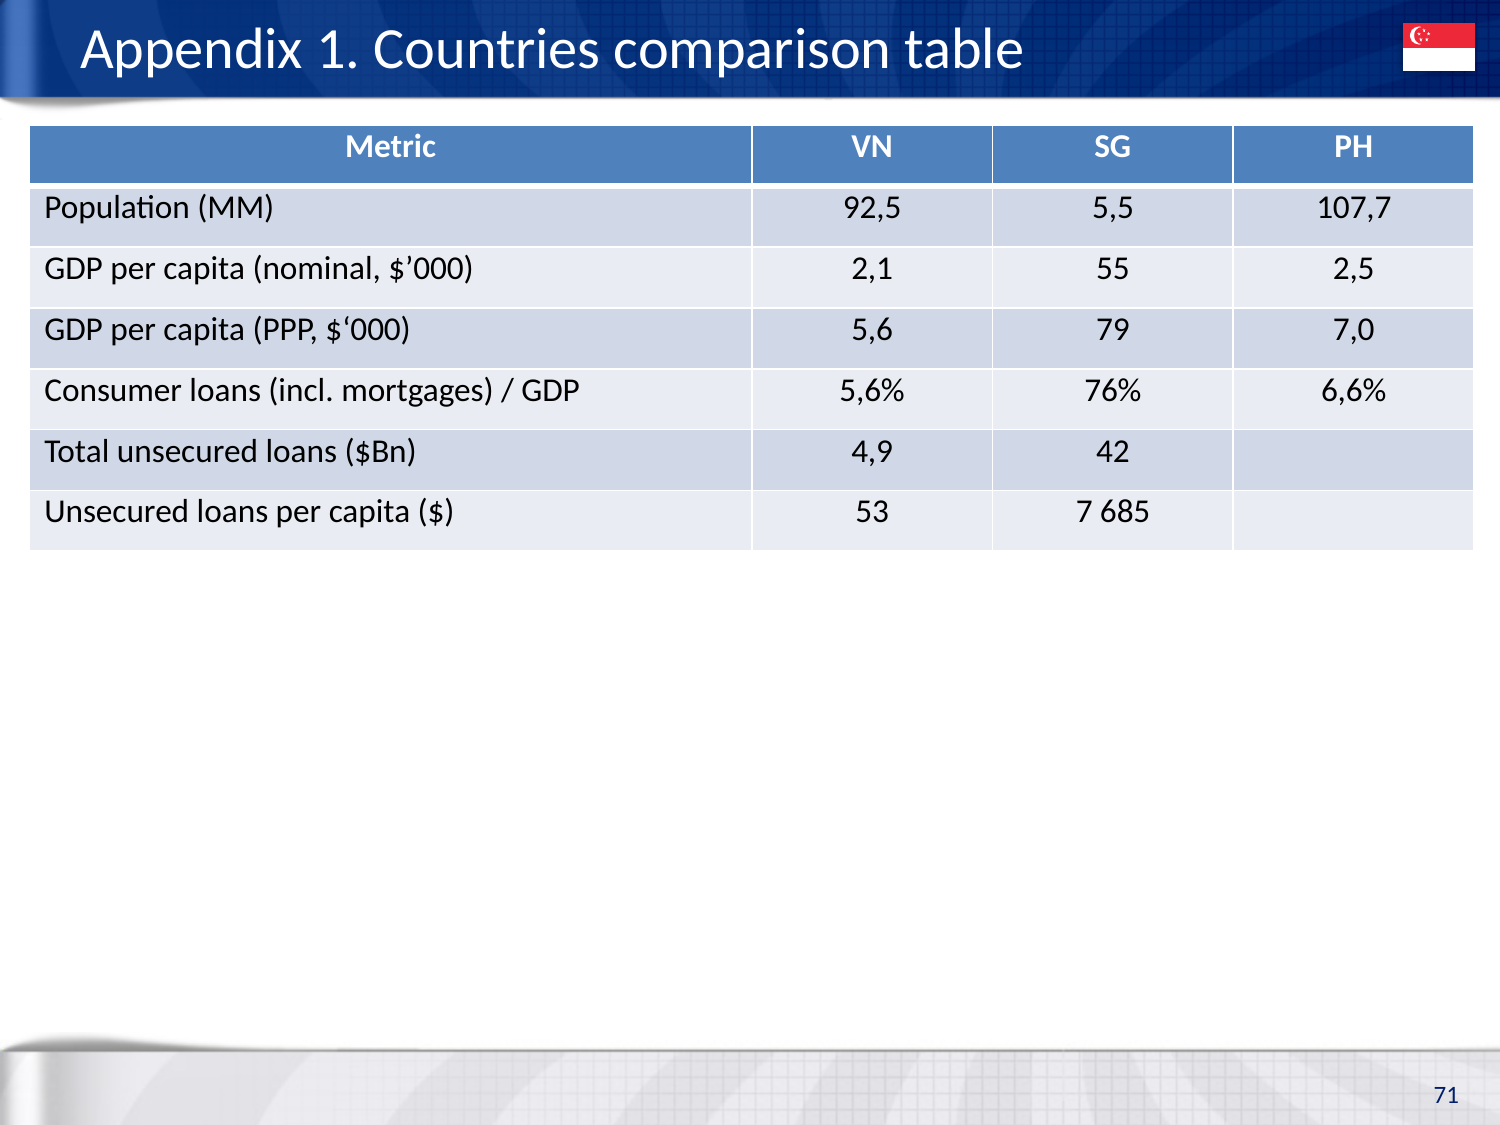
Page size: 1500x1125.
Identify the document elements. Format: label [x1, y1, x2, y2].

title [64, 19, 1404, 71]
table_cell [753, 491, 992, 550]
table_cell [993, 430, 1232, 490]
table_cell [1234, 370, 1473, 429]
table_cell [30, 248, 751, 307]
table_header [993, 126, 1232, 183]
table_cell [753, 430, 992, 490]
table_cell [753, 248, 992, 307]
table_cell [30, 370, 751, 429]
table_cell [1234, 491, 1473, 550]
table_cell [753, 189, 992, 246]
table_cell [753, 370, 992, 429]
table_cell [1234, 430, 1473, 490]
table_cell [30, 430, 751, 490]
table_header [1234, 126, 1473, 183]
table_cell [993, 370, 1232, 429]
table_cell [993, 309, 1232, 368]
table_cell [993, 189, 1232, 246]
picture [0, 0, 1500, 120]
table_cell [1234, 309, 1473, 368]
slide_number [1356, 1070, 1475, 1117]
table_cell [30, 309, 751, 368]
table_cell [993, 491, 1232, 550]
picture [0, 1032, 1500, 1125]
table_header [753, 126, 992, 183]
table_cell [1234, 248, 1473, 307]
table_cell [1234, 189, 1473, 246]
table_header [30, 126, 751, 183]
table_cell [30, 189, 751, 246]
table_cell [30, 491, 751, 550]
table_cell [993, 248, 1232, 307]
table_cell [753, 309, 992, 368]
